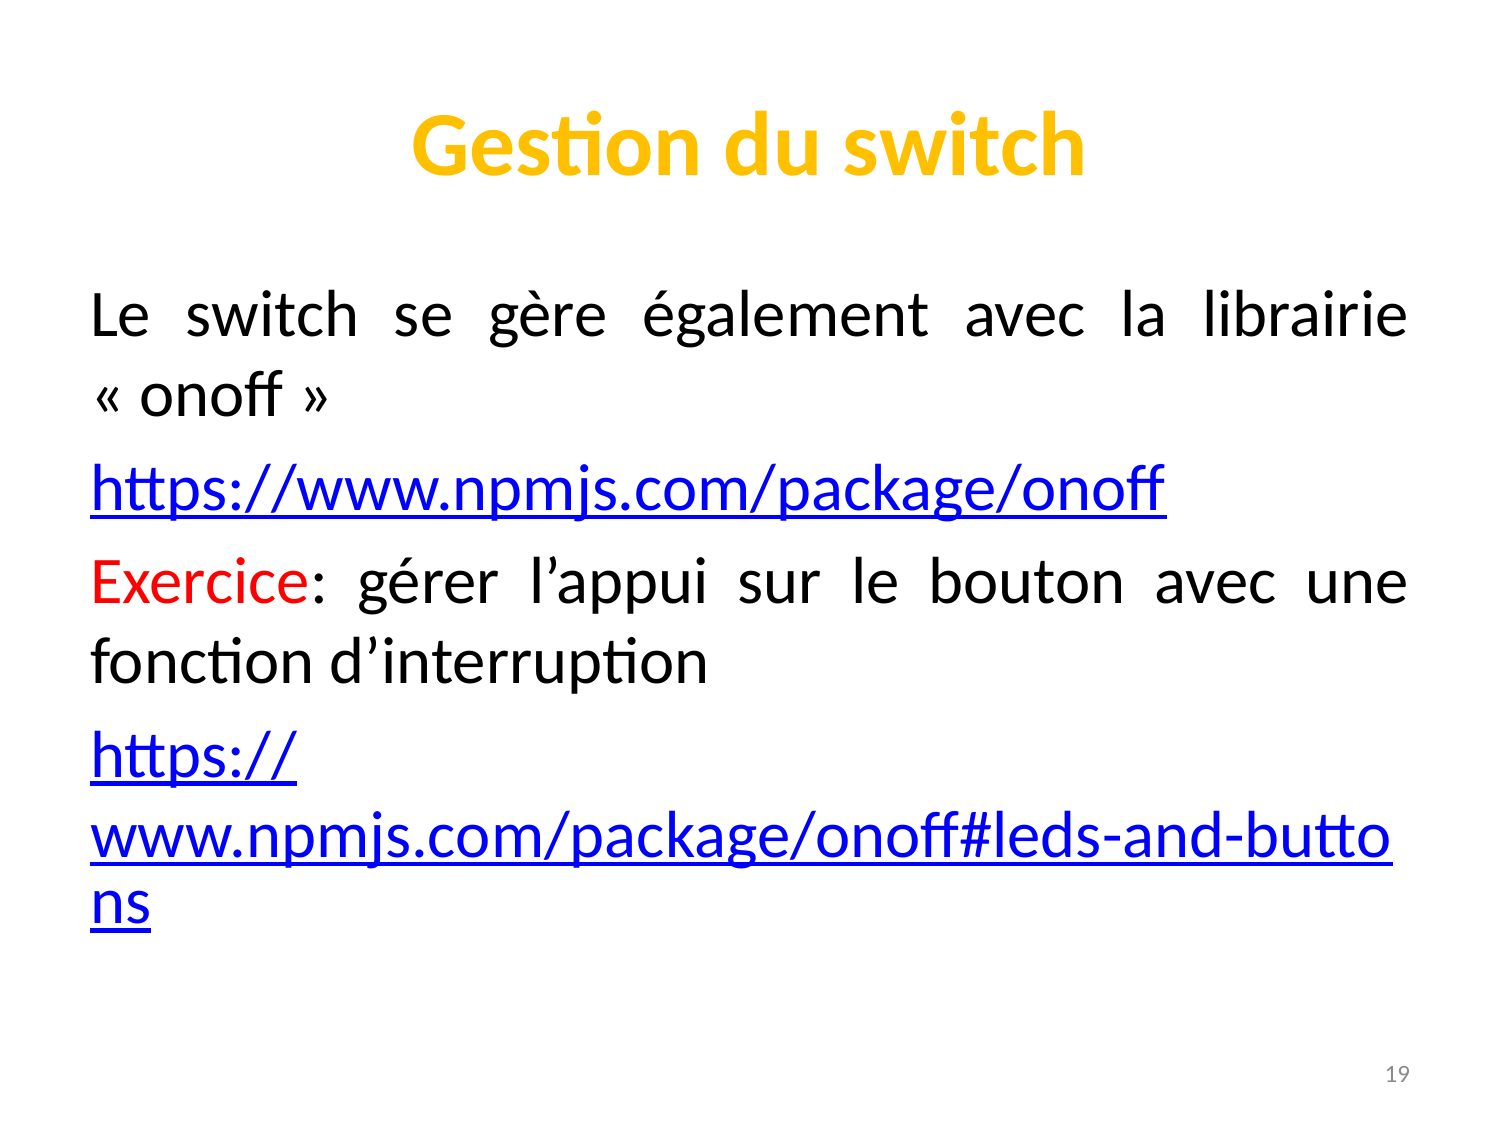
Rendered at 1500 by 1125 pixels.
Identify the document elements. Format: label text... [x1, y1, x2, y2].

slide_number 19 [1074, 1042, 1425, 1103]
list Le switch se gère également avec la librairie « onoff » https://www.npmjs.com/package/onoff Exercice: gérer l’appui sur le bouton avec une fonction d’interruption https://www.npmjs.com/package/onoff#leds-and-buttons [75, 262, 1425, 1005]
title Gestion du switch [75, 45, 1425, 233]
